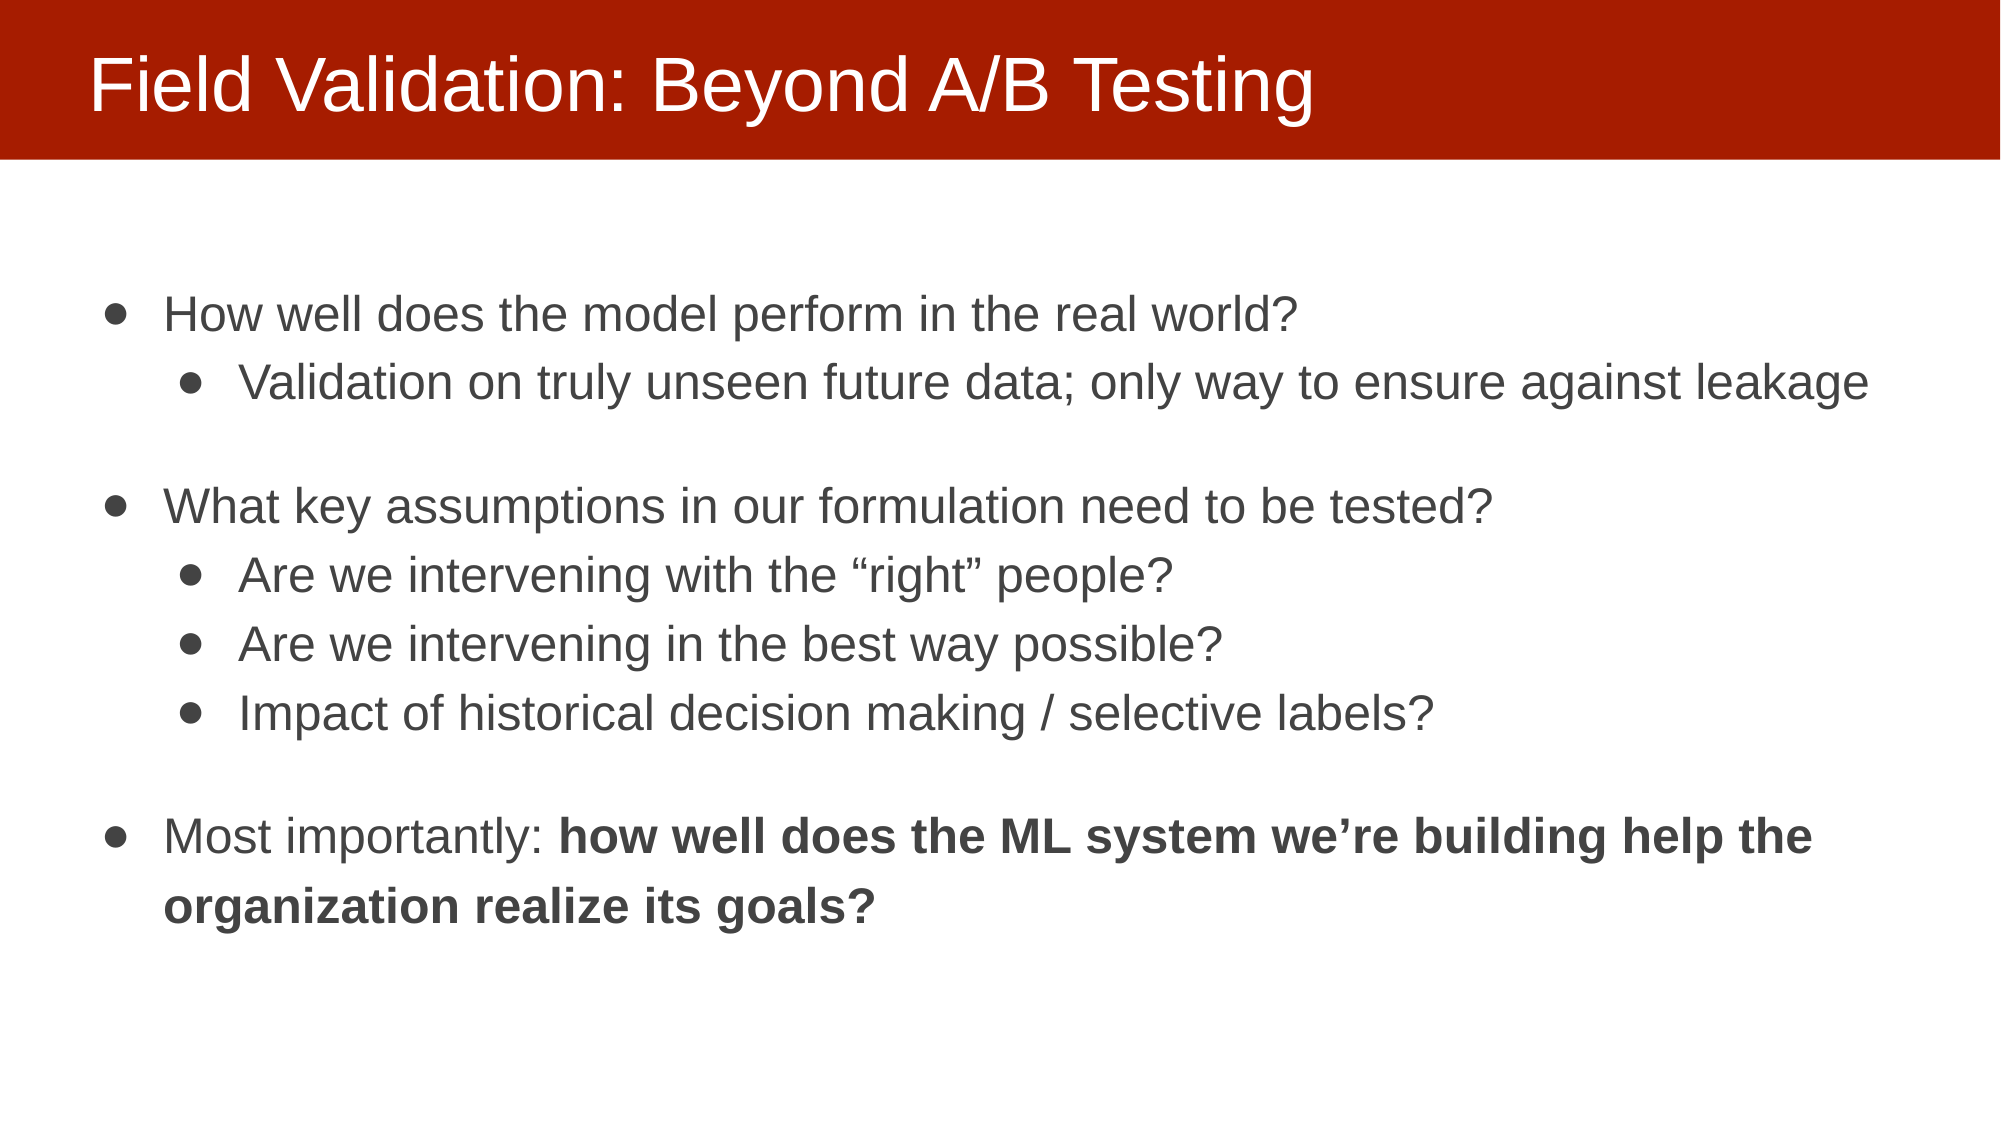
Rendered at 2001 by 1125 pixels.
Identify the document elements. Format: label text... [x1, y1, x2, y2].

title Field Validation: Beyond A/B Testing [68, 14, 1932, 140]
list How well does the model perform in the real world? Validation on truly unseen future data; only way to ensure against leakage What key assumptions in our formulation need to be tested? Are we intervening with the “right” people? Are we intervening in the best way possible? Impact of historical decision making / selective labels? Most importantly: how well does the ML system we’re building help the organization realize its goals? [68, 252, 1932, 1000]
